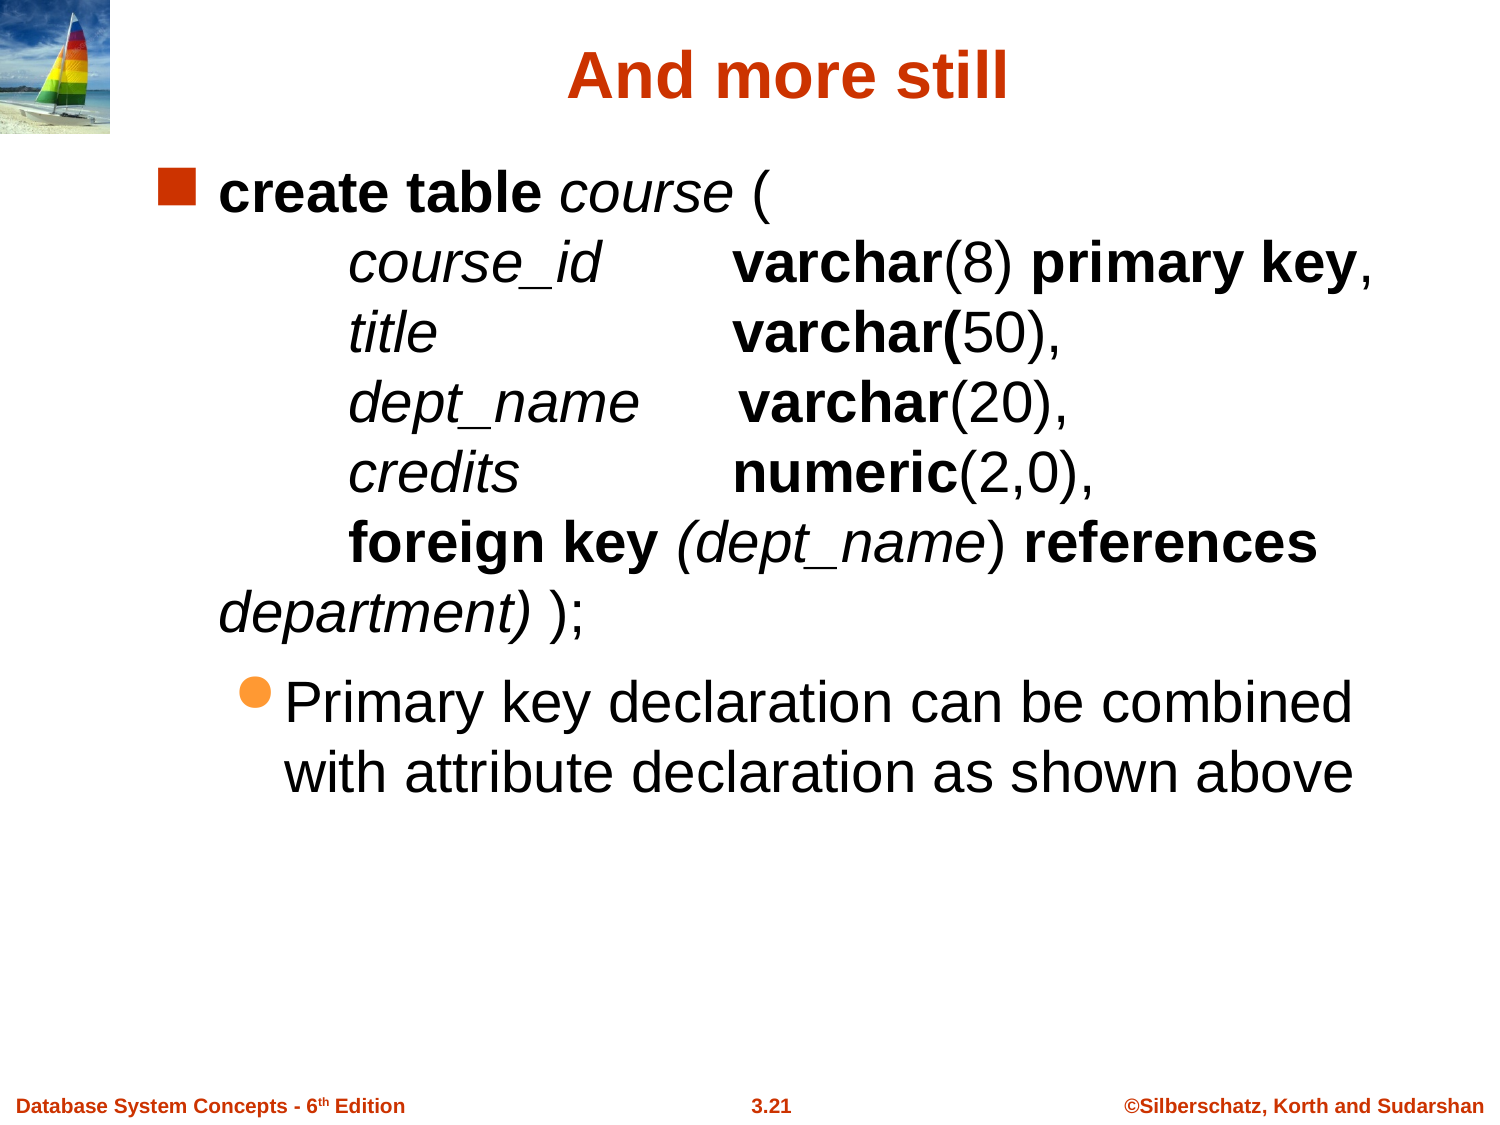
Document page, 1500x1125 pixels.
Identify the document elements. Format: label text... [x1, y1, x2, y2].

title And more still [125, 18, 1452, 120]
picture [0, 0, 110, 134]
list create table course ( course_id varchar(8) primary key, title varchar(50), dept_name varchar(20), credits numeric(2,0), foreign key (dept_name) references department) ); Primary key declaration can be combined with attribute declaration as shown above [147, 146, 1405, 952]
